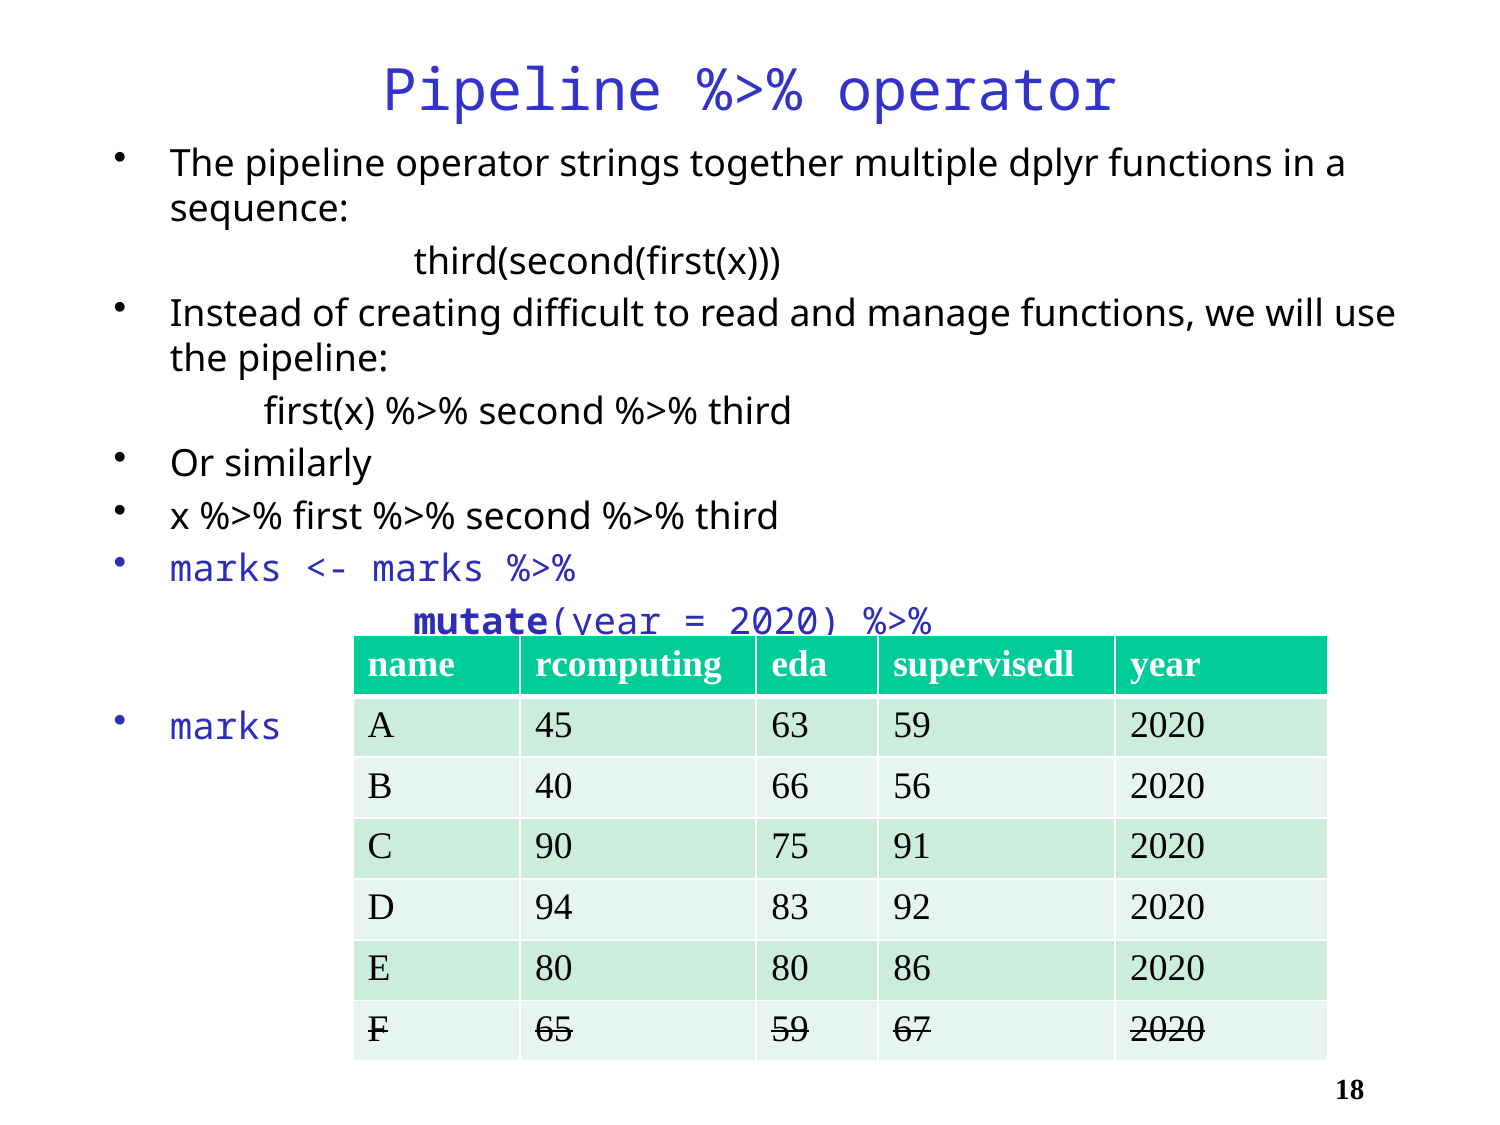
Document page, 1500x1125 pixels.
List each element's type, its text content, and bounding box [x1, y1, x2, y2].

list The pipeline operator strings together multiple dplyr functions in a sequence: third(second(first(x))) Instead of creating difficult to read and manage functions, we will use the pipeline: first(x) %>% second %>% third Or similarly x %>% first %>% second %>% third marks <- marks %>% mutate(year = 2020) %>% filter(eda > 60) marks [98, 131, 1449, 957]
table_cell 83 [757, 880, 877, 939]
table_cell F [354, 1001, 519, 1060]
table_cell 2020 [1116, 819, 1327, 878]
table_cell 86 [879, 941, 1114, 1000]
table_cell 75 [757, 819, 877, 878]
table_cell 2020 [1116, 758, 1327, 817]
table_header name [354, 636, 519, 694]
table_cell 80 [521, 941, 755, 1000]
table_cell 59 [879, 699, 1114, 756]
table_cell 2020 [1116, 699, 1327, 756]
table_cell 45 [521, 699, 755, 756]
table_cell 59 [757, 1001, 877, 1060]
table_cell 67 [879, 1001, 1114, 1060]
table_cell D [354, 880, 519, 939]
table_cell B [354, 758, 519, 817]
table_cell 66 [757, 758, 877, 817]
table_cell E [354, 941, 519, 1000]
table_header rcomputing [521, 636, 755, 694]
table_cell 92 [879, 880, 1114, 939]
table_cell A [354, 699, 519, 756]
table_header year [1116, 636, 1327, 694]
title Pipeline %>% operator [112, 27, 1388, 131]
table_cell 2020 [1116, 1001, 1327, 1060]
table_header supervisedl [879, 636, 1114, 694]
table_cell 63 [757, 699, 877, 756]
table_cell 80 [757, 941, 877, 1000]
table_cell 65 [521, 1001, 755, 1060]
table_cell 56 [879, 758, 1114, 817]
table_cell 94 [521, 880, 755, 939]
table_cell C [354, 819, 519, 878]
table_cell 91 [879, 819, 1114, 878]
table_cell 2020 [1116, 880, 1327, 939]
table_cell 90 [521, 819, 755, 878]
table_cell 40 [521, 758, 755, 817]
table_header eda [757, 636, 877, 694]
table_cell 2020 [1116, 941, 1327, 1000]
